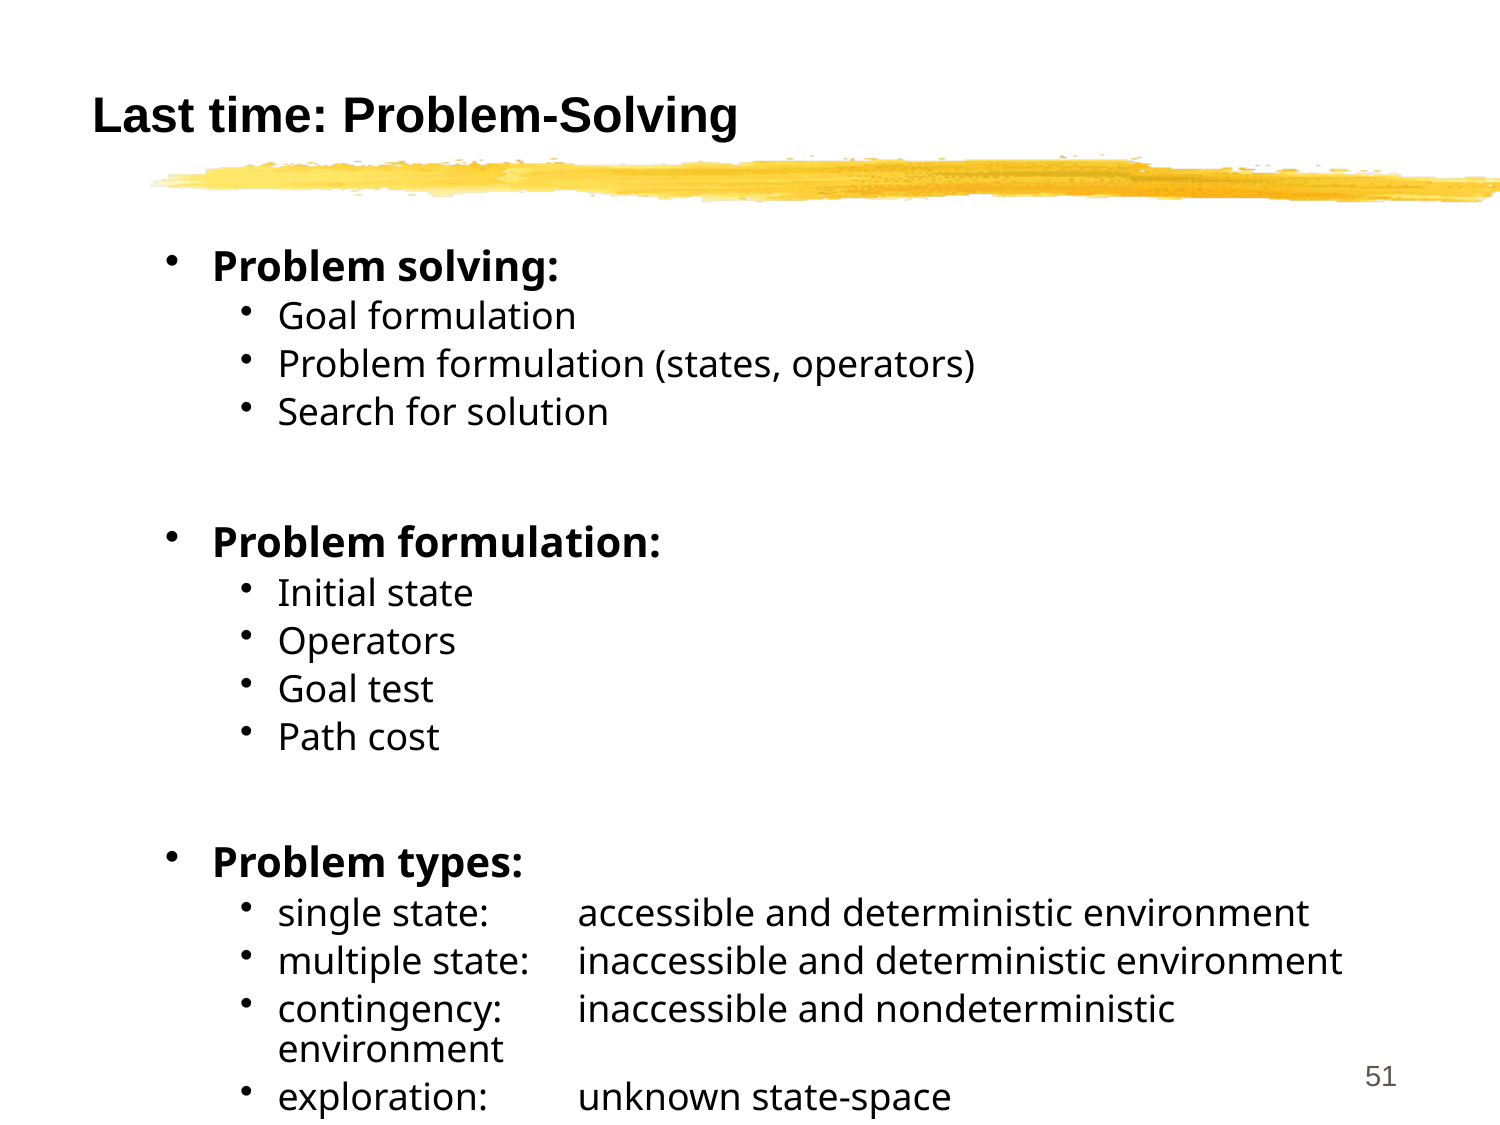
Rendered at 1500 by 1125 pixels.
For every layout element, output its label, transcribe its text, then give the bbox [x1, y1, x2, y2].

title Last time: Problem-Solving [76, 37, 1415, 151]
slide_number 51 [1099, 1024, 1413, 1101]
picture [150, 149, 1500, 213]
text_box [600, 1050, 925, 1100]
footer CS 561, Lectures 3-5 [512, 1021, 988, 1098]
list Problem solving: Goal formulation Problem formulation (states, operators) Search for solution Problem formulation: Initial state Operators Goal test Path cost Problem types: single state: accessible and deterministic environment multiple state: inaccessible and deterministic environment contingency: inaccessible and nondeterministic environment exploration: unknown state-space [74, 237, 1417, 1019]
